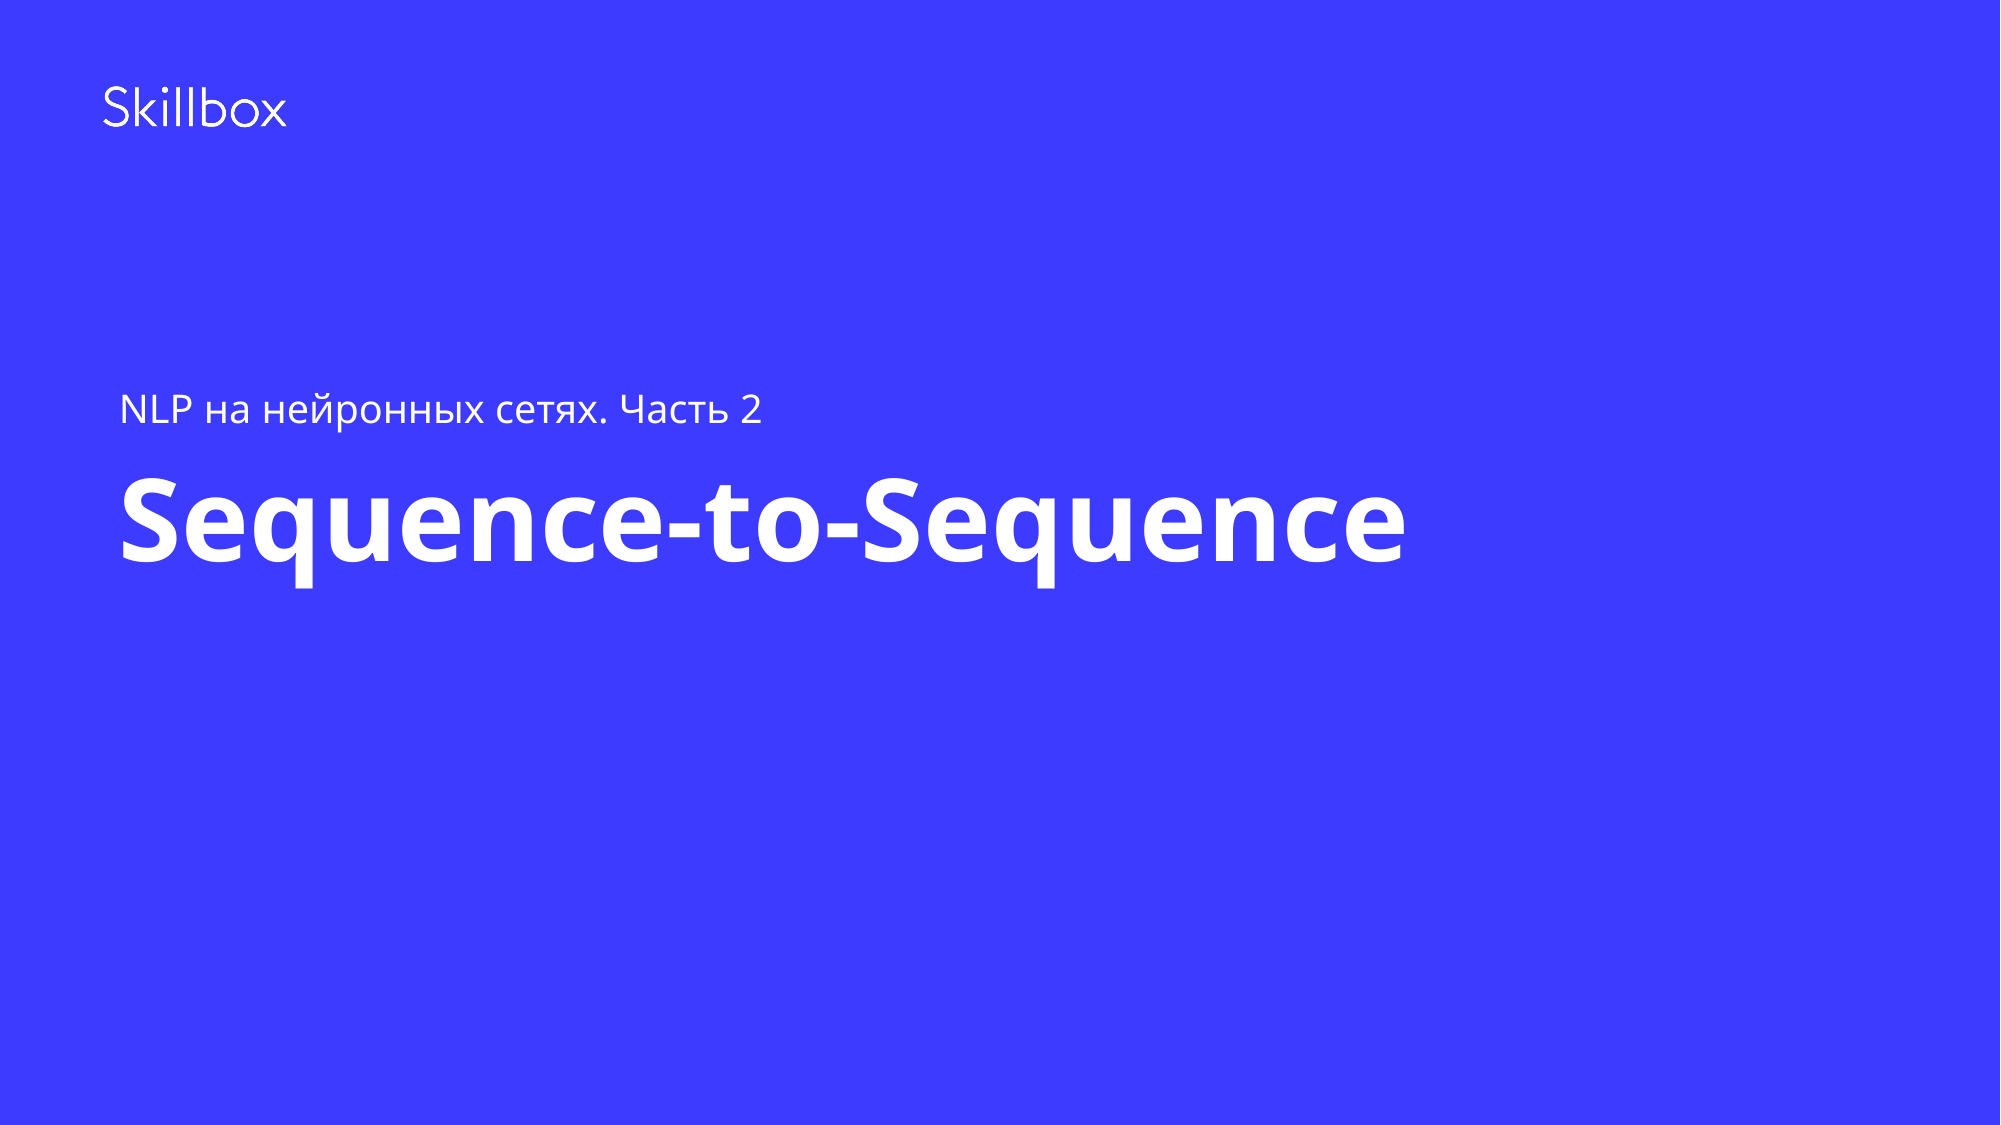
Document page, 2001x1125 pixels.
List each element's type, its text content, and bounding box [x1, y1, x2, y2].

list NLP на нейронных сетях. Часть 2 [103, 381, 1829, 449]
title Sequence-to-Sequence [103, 415, 1853, 633]
picture [103, 85, 287, 129]
